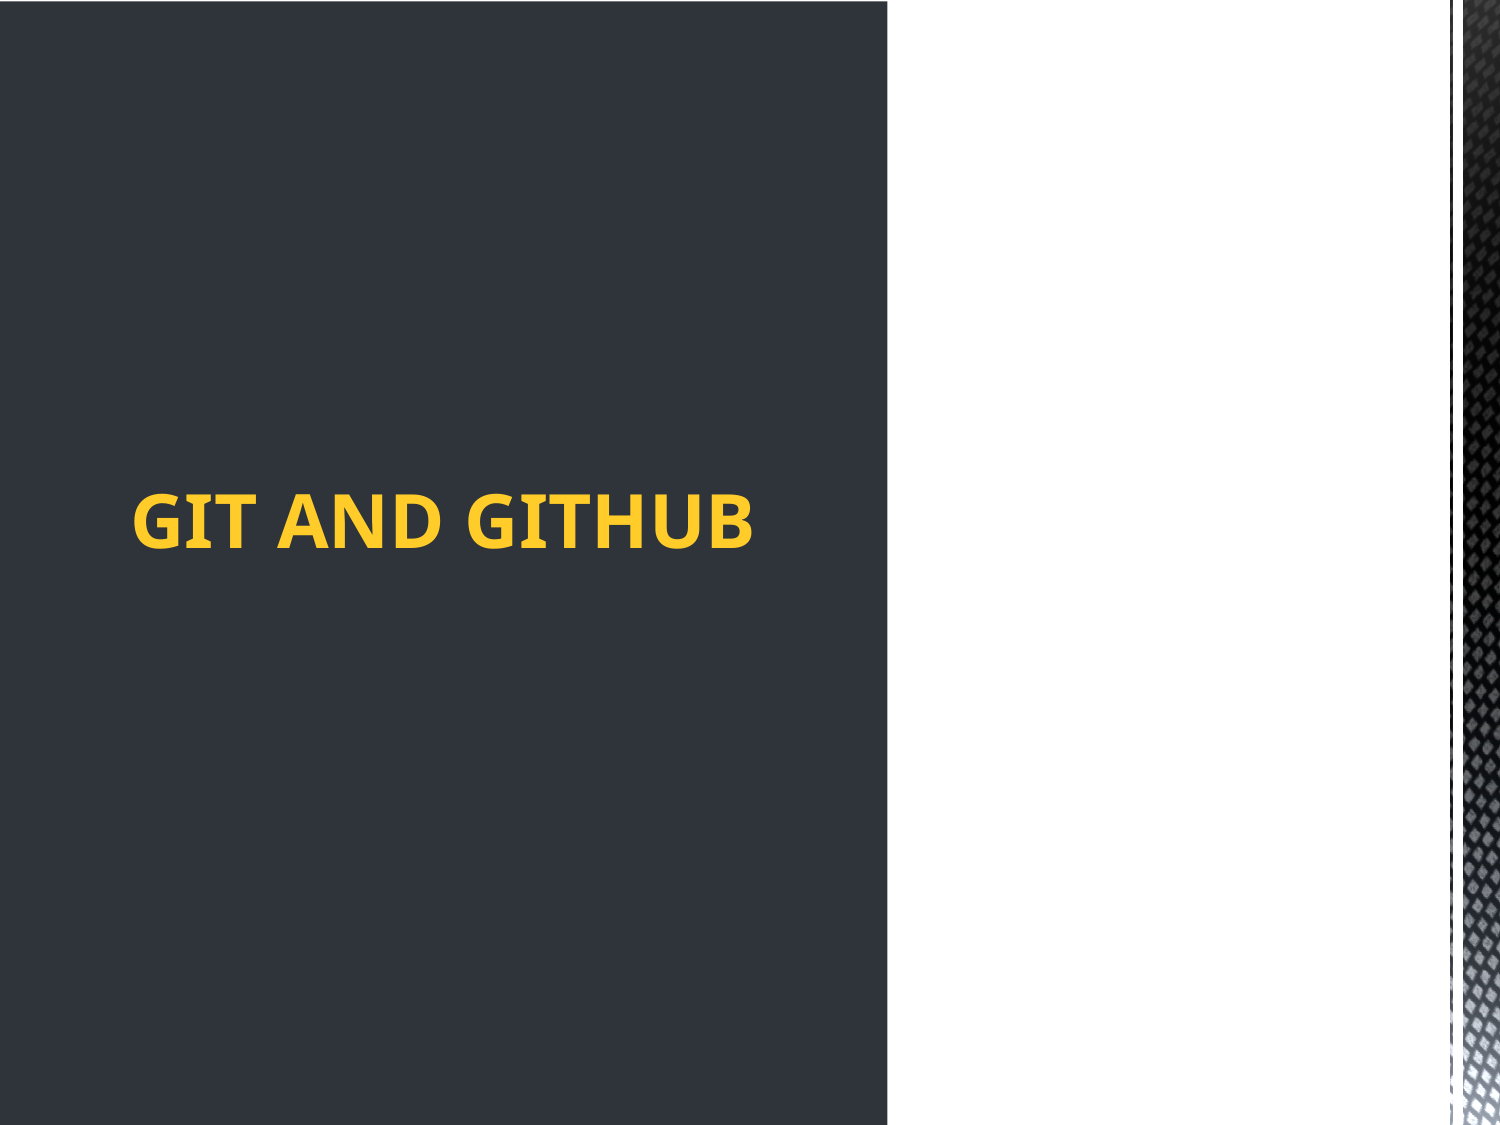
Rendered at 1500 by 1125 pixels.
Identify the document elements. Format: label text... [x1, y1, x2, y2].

title Git and github [0, 0, 889, 1125]
picture [1447, 0, 1500, 1125]
